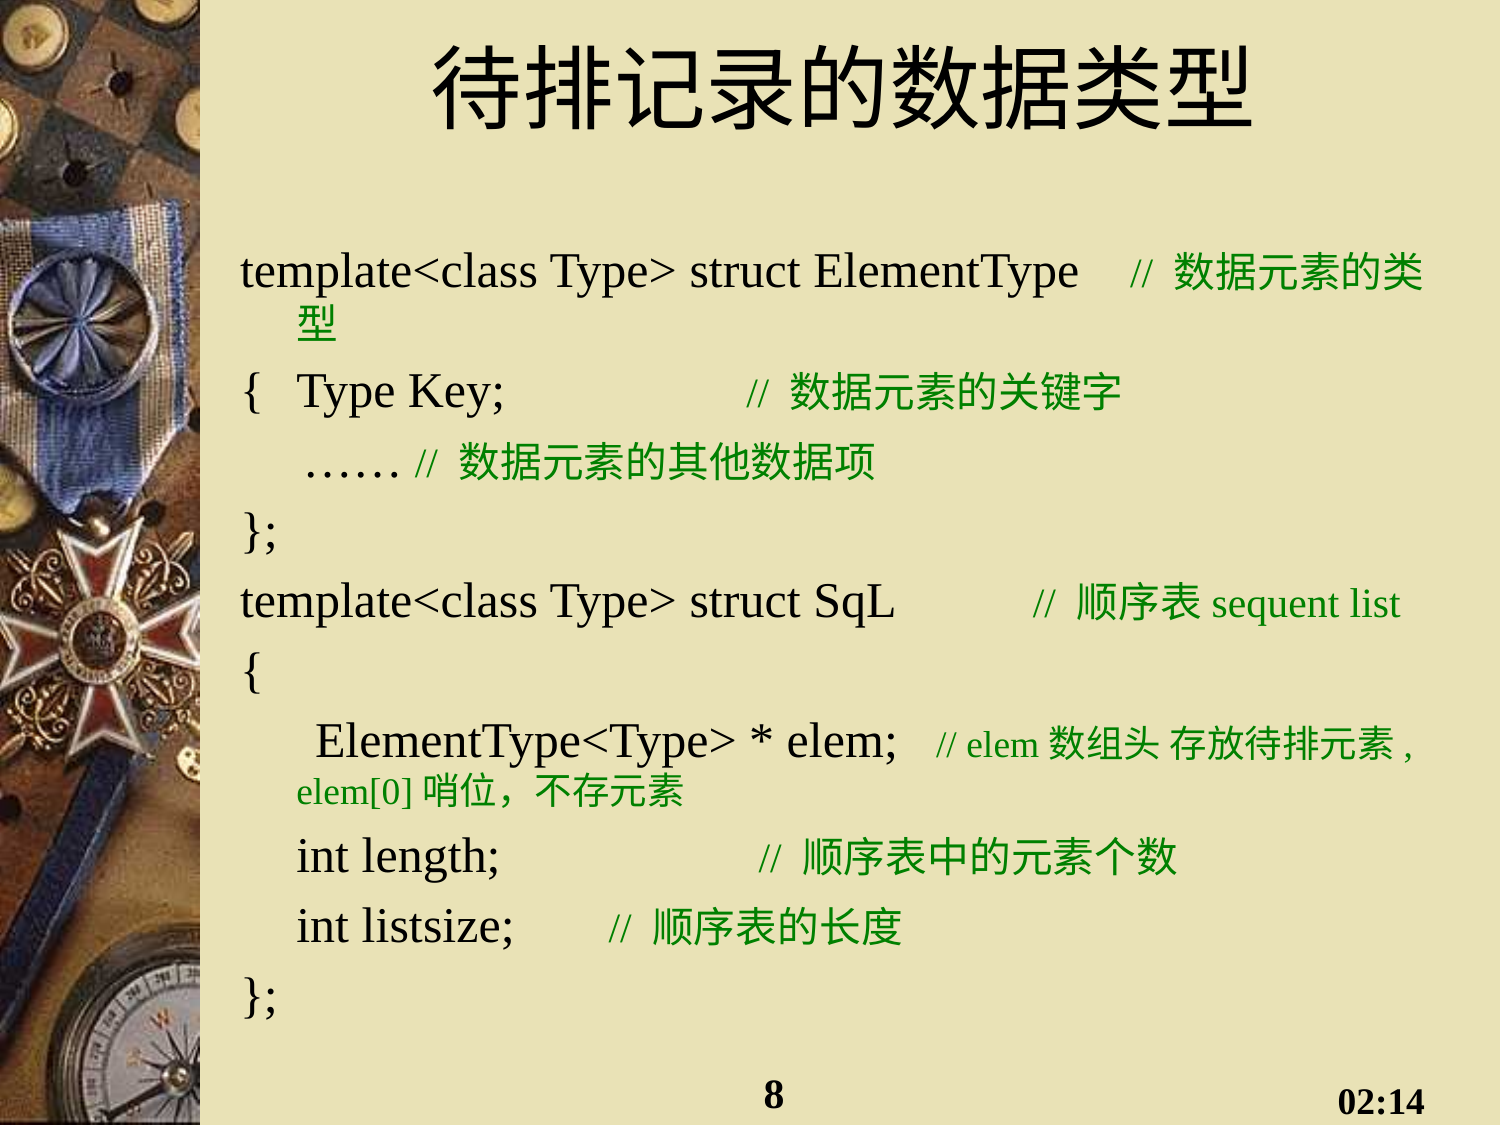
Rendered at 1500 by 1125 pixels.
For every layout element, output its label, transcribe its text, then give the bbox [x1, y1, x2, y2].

title 待排记录的数据类型 [225, 0, 1463, 180]
picture [0, 0, 200, 1125]
list template<class Type> struct ElementType // 数据元素的类型 { Type Key; // 数据元素的关键字 …… // 数据元素的其他数据项 }; template<class Type> struct SqL // 顺序表sequent list { ElementType<Type> * elem; // elem数组头 存放待排元素, elem[0]哨位，不存元素 int length; // 顺序表中的元素个数 int listsize; // 顺序表的长度 }; [225, 230, 1475, 1024]
